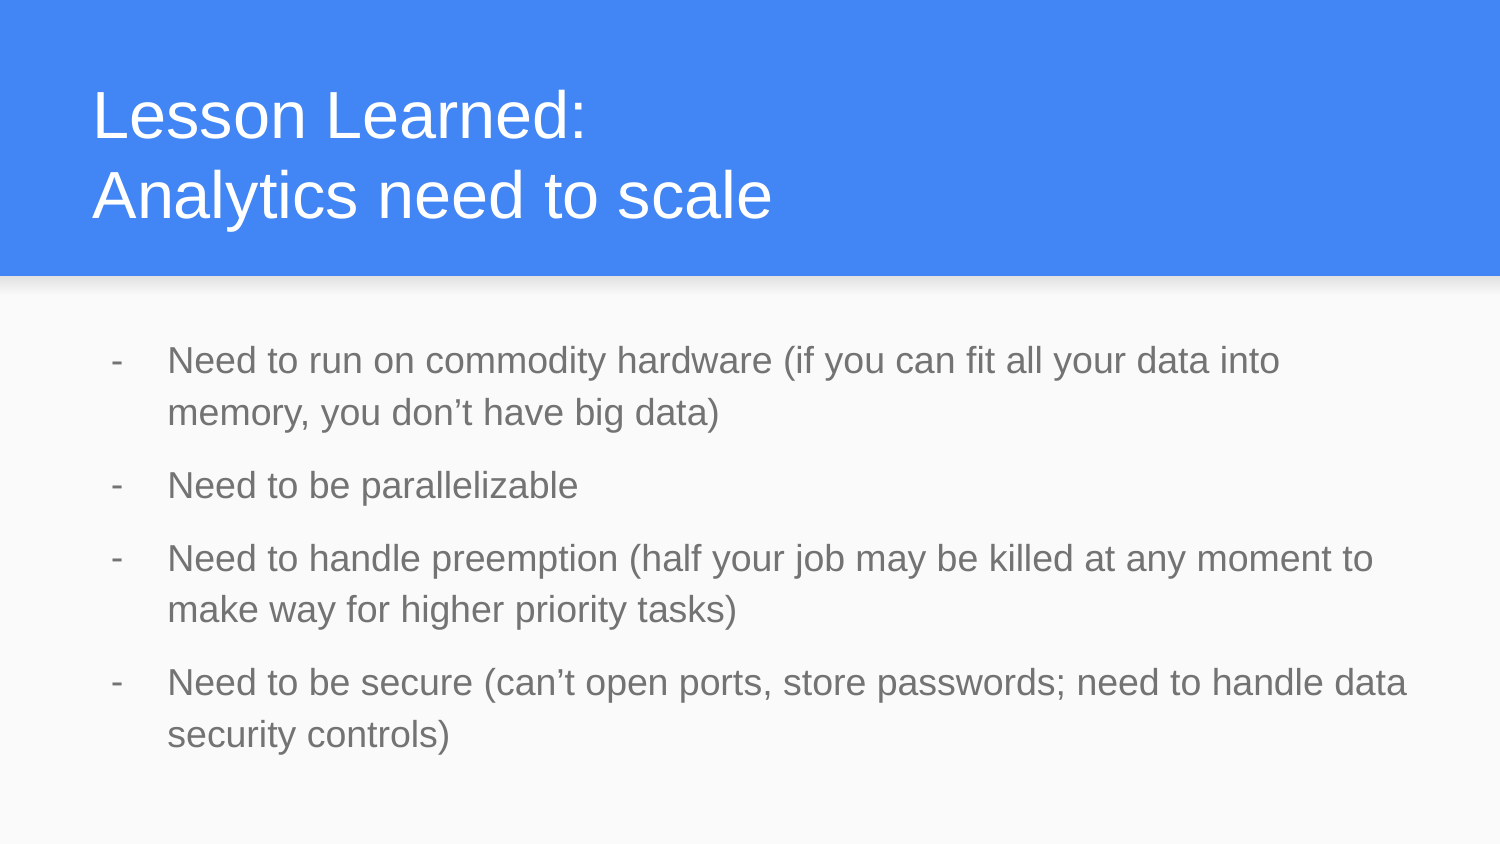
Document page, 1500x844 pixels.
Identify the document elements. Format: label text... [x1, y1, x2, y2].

title Lesson Learned: Analytics need to scale [77, 121, 1427, 248]
list Need to run on commodity hardware (if you can fit all your data into memory, you don’t have big data) Need to be parallelizable Need to handle preemption (half your job may be killed at any moment to make way for higher priority tasks) Need to be secure (can’t open ports, store passwords; need to handle data security controls) [77, 314, 1427, 760]
